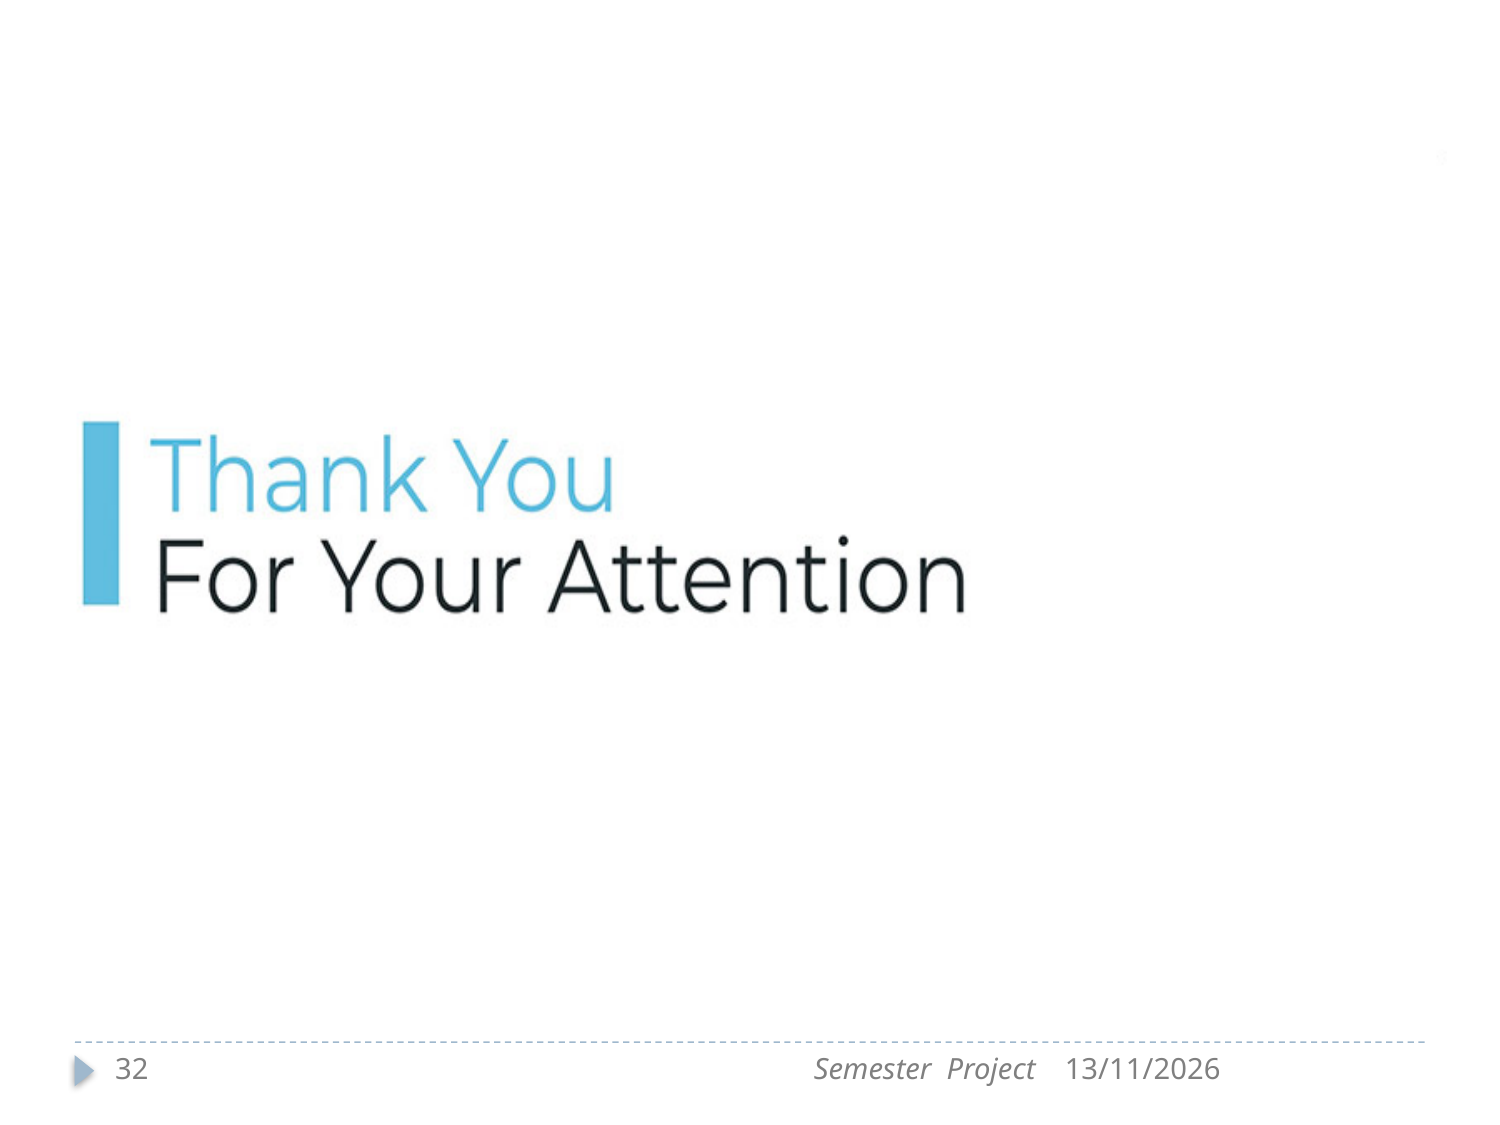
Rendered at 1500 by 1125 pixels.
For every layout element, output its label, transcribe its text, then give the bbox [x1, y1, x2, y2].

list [64, 148, 1448, 917]
footer Semester Project [475, 1042, 1051, 1103]
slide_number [1051, 1042, 1426, 1103]
slide_number 32 [100, 1042, 426, 1103]
